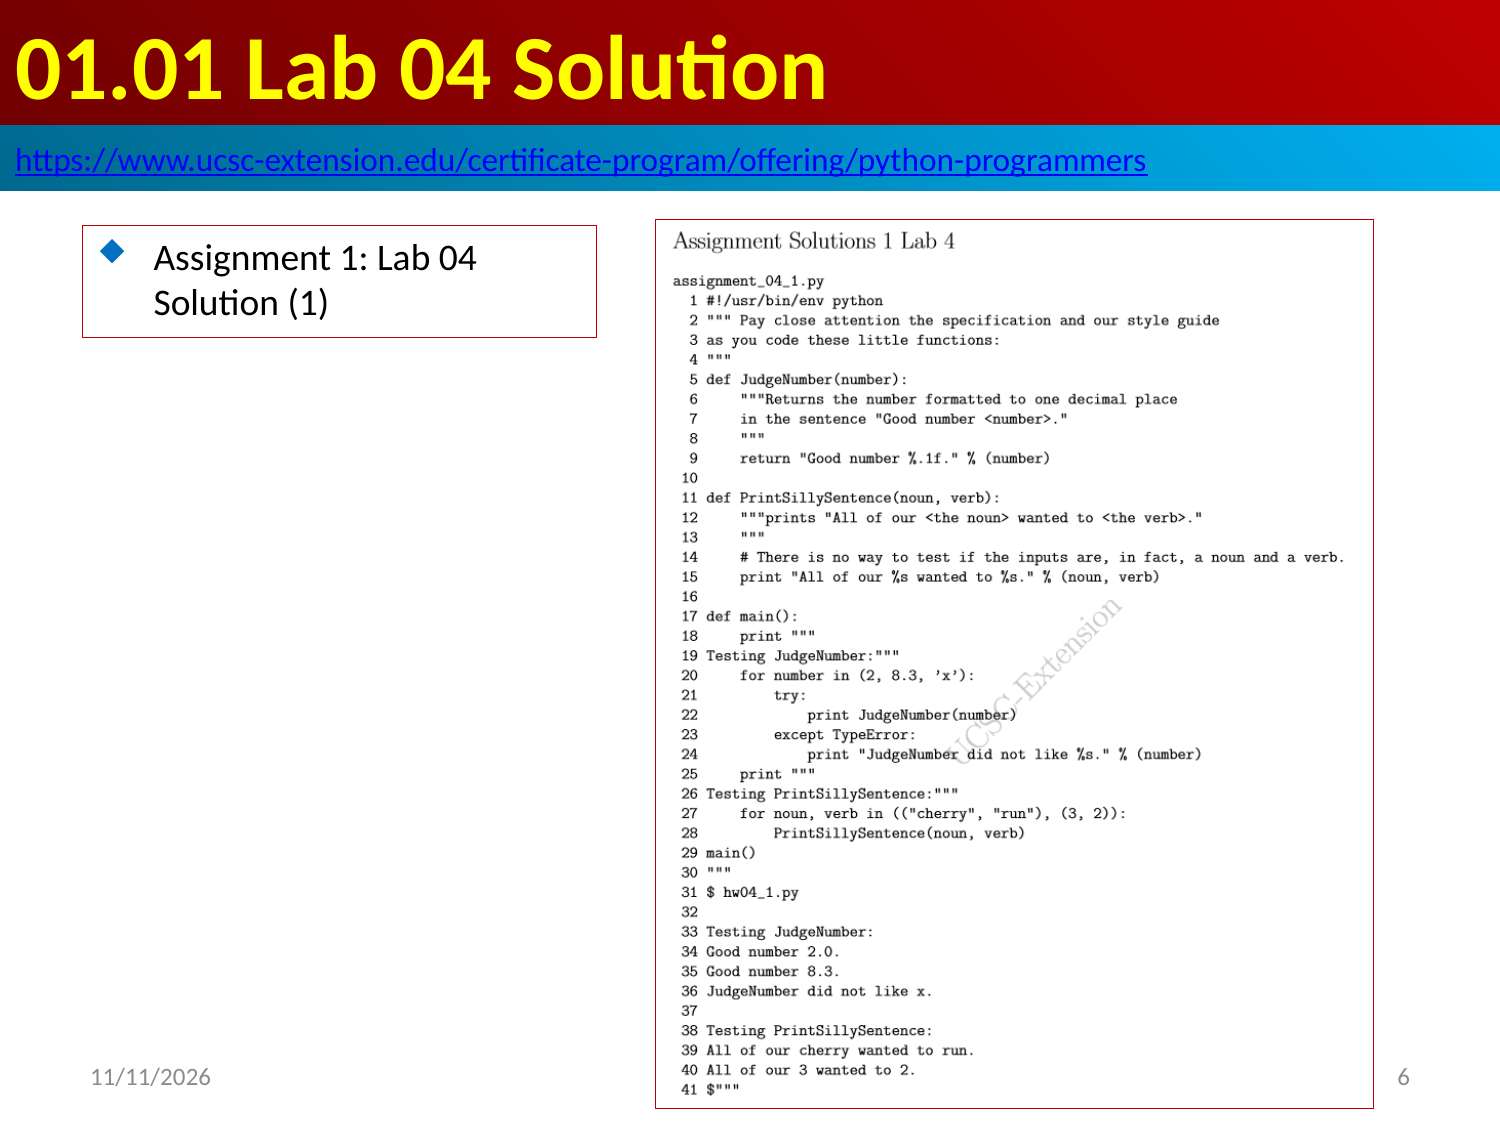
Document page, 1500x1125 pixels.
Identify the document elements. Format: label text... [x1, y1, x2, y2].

title 01.01 Lab 04 Solution [0, 0, 1500, 125]
text_box https://www.ucsc-extension.edu/certificate-program/offering/python-programmers [0, 125, 1500, 191]
picture [655, 219, 1374, 1110]
slide_number 6 [1379, 1042, 1425, 1109]
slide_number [75, 1042, 425, 1109]
subtitle Assignment 1: Lab 04 Solution (1) [82, 225, 597, 338]
